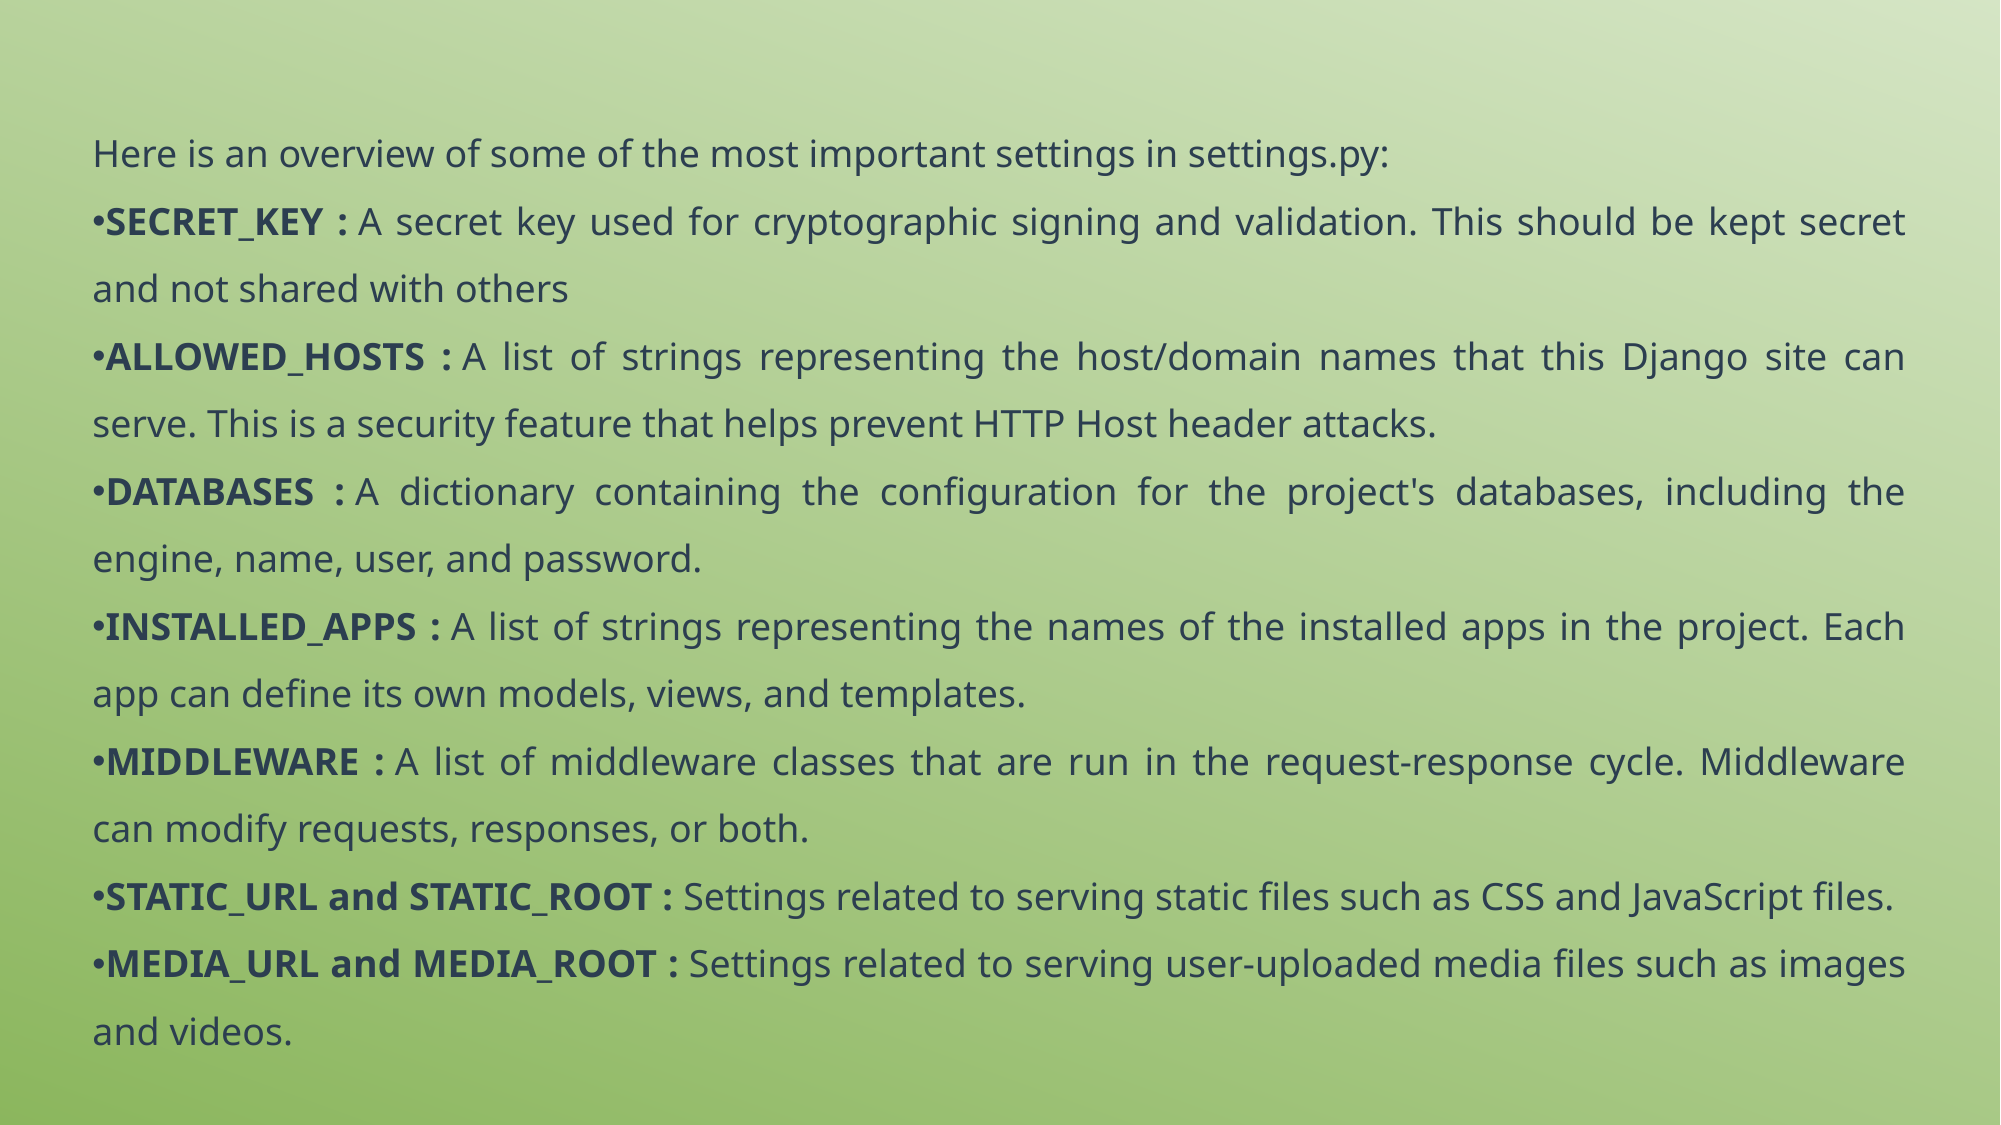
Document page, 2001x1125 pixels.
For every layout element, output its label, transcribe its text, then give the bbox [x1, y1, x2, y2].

text_box Here is an overview of some of the most important settings in settings.py: SECRET_KEY : A secret key used for cryptographic signing and validation. This should be kept secret and not shared with others ALLOWED_HOSTS : A list of strings representing the host/domain names that this Django site can serve. This is a security feature that helps prevent HTTP Host header attacks. DATABASES : A dictionary containing the configuration for the project's databases, including the engine, name, user, and password. INSTALLED_APPS : A list of strings representing the names of the installed apps in the project. Each app can define its own models, views, and templates. MIDDLEWARE : A list of middleware classes that are run in the request-response cycle. Middleware can modify requests, responses, or both. STATIC_URL and STATIC_ROOT : Settings related to serving static files such as CSS and JavaScript files. MEDIA_URL and MEDIA_ROOT : Settings related to serving user-uploaded media files such as images and videos. [77, 100, 1923, 1106]
